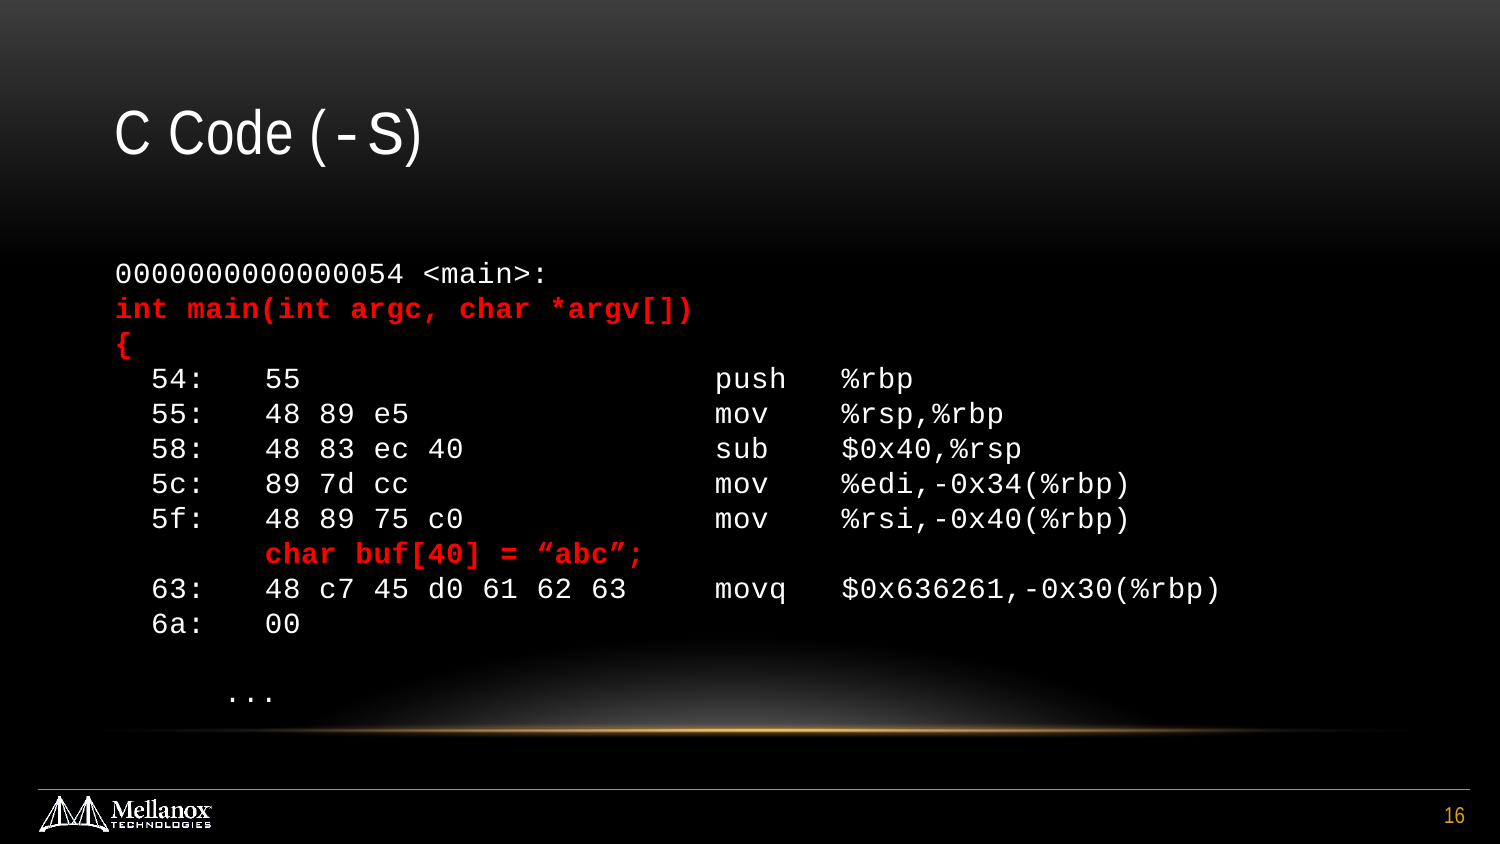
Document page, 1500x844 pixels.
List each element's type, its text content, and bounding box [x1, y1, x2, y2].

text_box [22, 791, 1418, 835]
text_box 0000000000000054 <main>: int main(int argc, char *argv[]) { 54: 55 push %rbp 55: 48 89 e5 mov %rsp,%rbp 58: 48 83 ec 40 sub $0x40,%rsp 5c: 89 7d cc mov %edi,-0x34(%rbp) 5f: 48 89 75 c0 mov %rsi,-0x40(%rbp) char buf[40] = “abc”; 63: 48 c7 45 d0 61 62 63 movq $0x636261,-0x30(%rbp) 6a: 00 ... [99, 211, 1400, 722]
title C Code (-S) [99, 33, 1400, 175]
picture [0, 0, 1500, 844]
